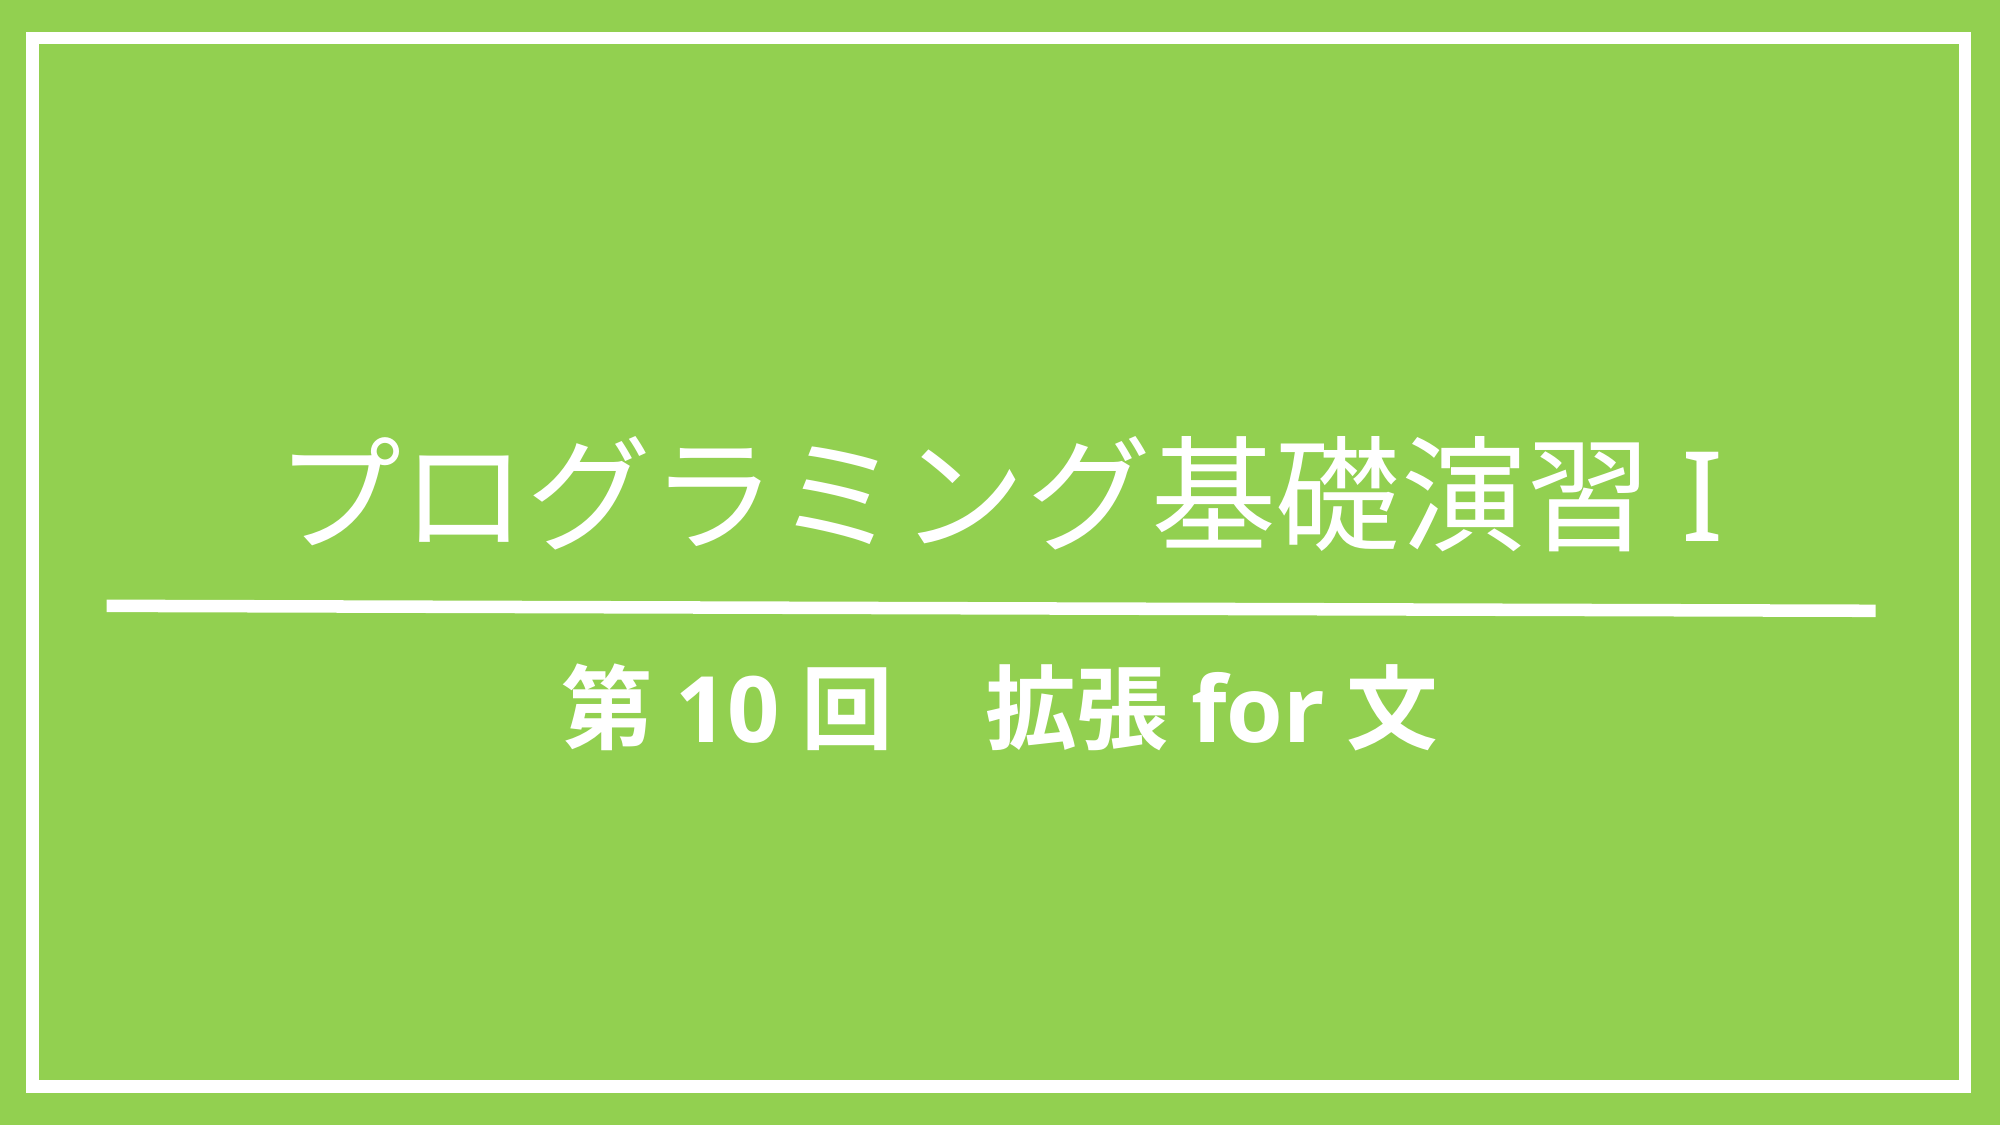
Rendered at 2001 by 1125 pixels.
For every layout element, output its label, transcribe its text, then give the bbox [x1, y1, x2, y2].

title プログラミング基礎演習I [249, 184, 1750, 576]
subtitle 第10回 拡張for文 [249, 655, 1750, 928]
